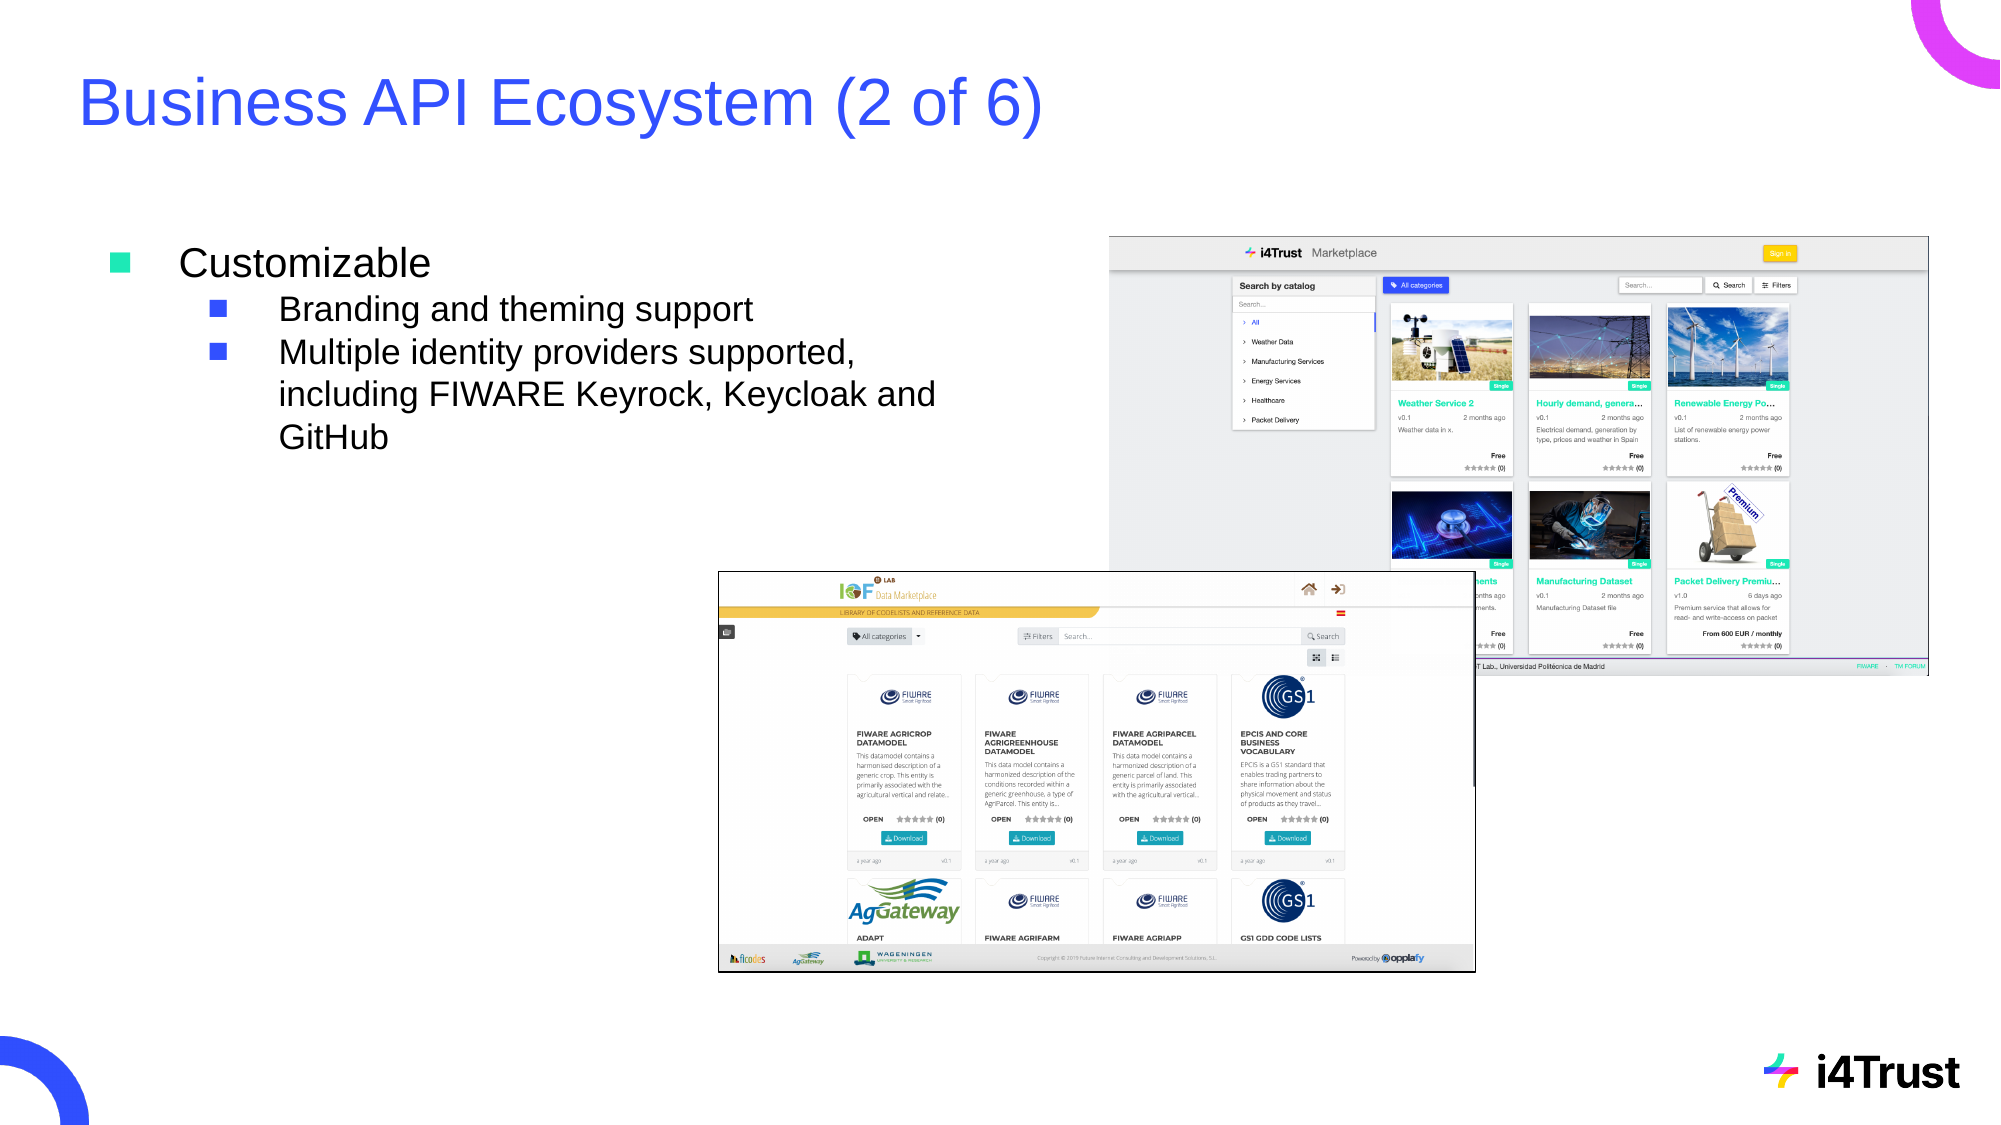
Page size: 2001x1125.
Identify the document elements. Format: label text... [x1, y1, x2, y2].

picture [1763, 1043, 1961, 1099]
picture [1911, 0, 2000, 89]
picture [718, 235, 1930, 972]
picture [0, 1036, 89, 1125]
list Customizable Branding and theming support Multiple identity providers supported, including FIWARE Keyrock, Keycloak and GitHub [78, 236, 1000, 1004]
title Business API Ecosystem (2 of 6) [78, 59, 1850, 225]
